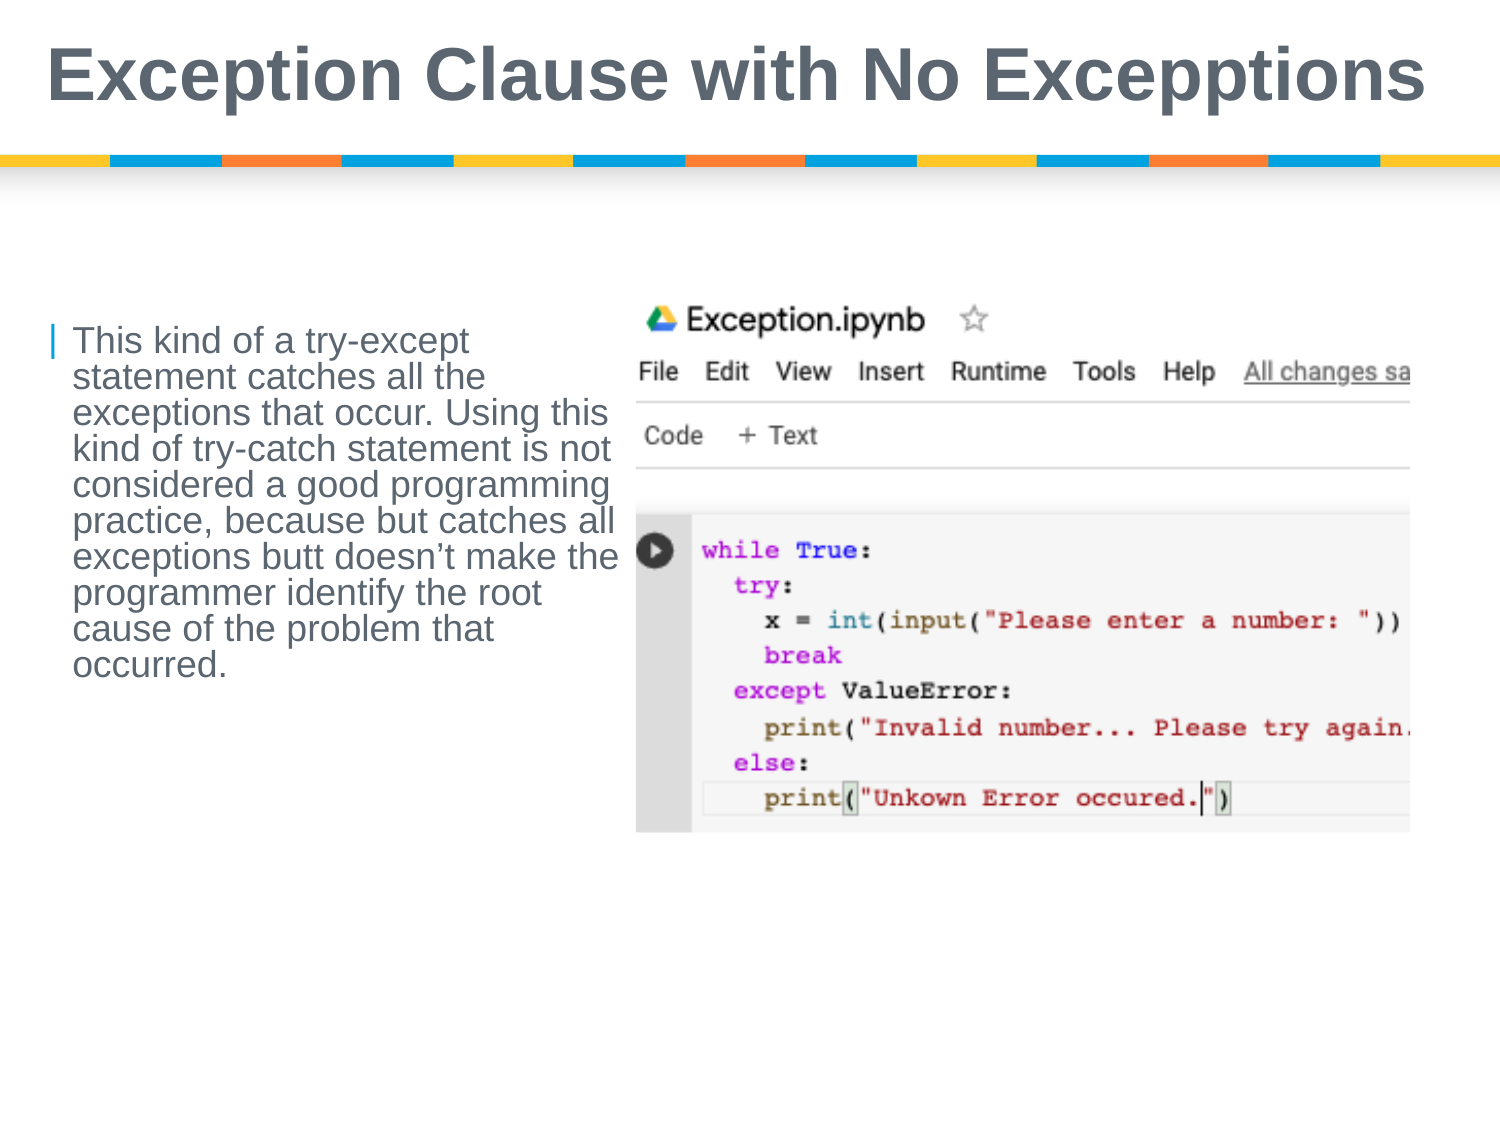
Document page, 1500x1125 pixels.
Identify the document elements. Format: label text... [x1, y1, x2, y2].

list This kind of a try-except statement catches all the exceptions that occur. Using this kind of try-catch statement is not considered a good programming practice, because but catches all exceptions butt doesn’t make the programmer identify the root cause of the problem that occurred. [29, 317, 636, 886]
picture [635, 290, 1411, 835]
title Exception Clause with No Excepptions [31, 0, 1460, 154]
